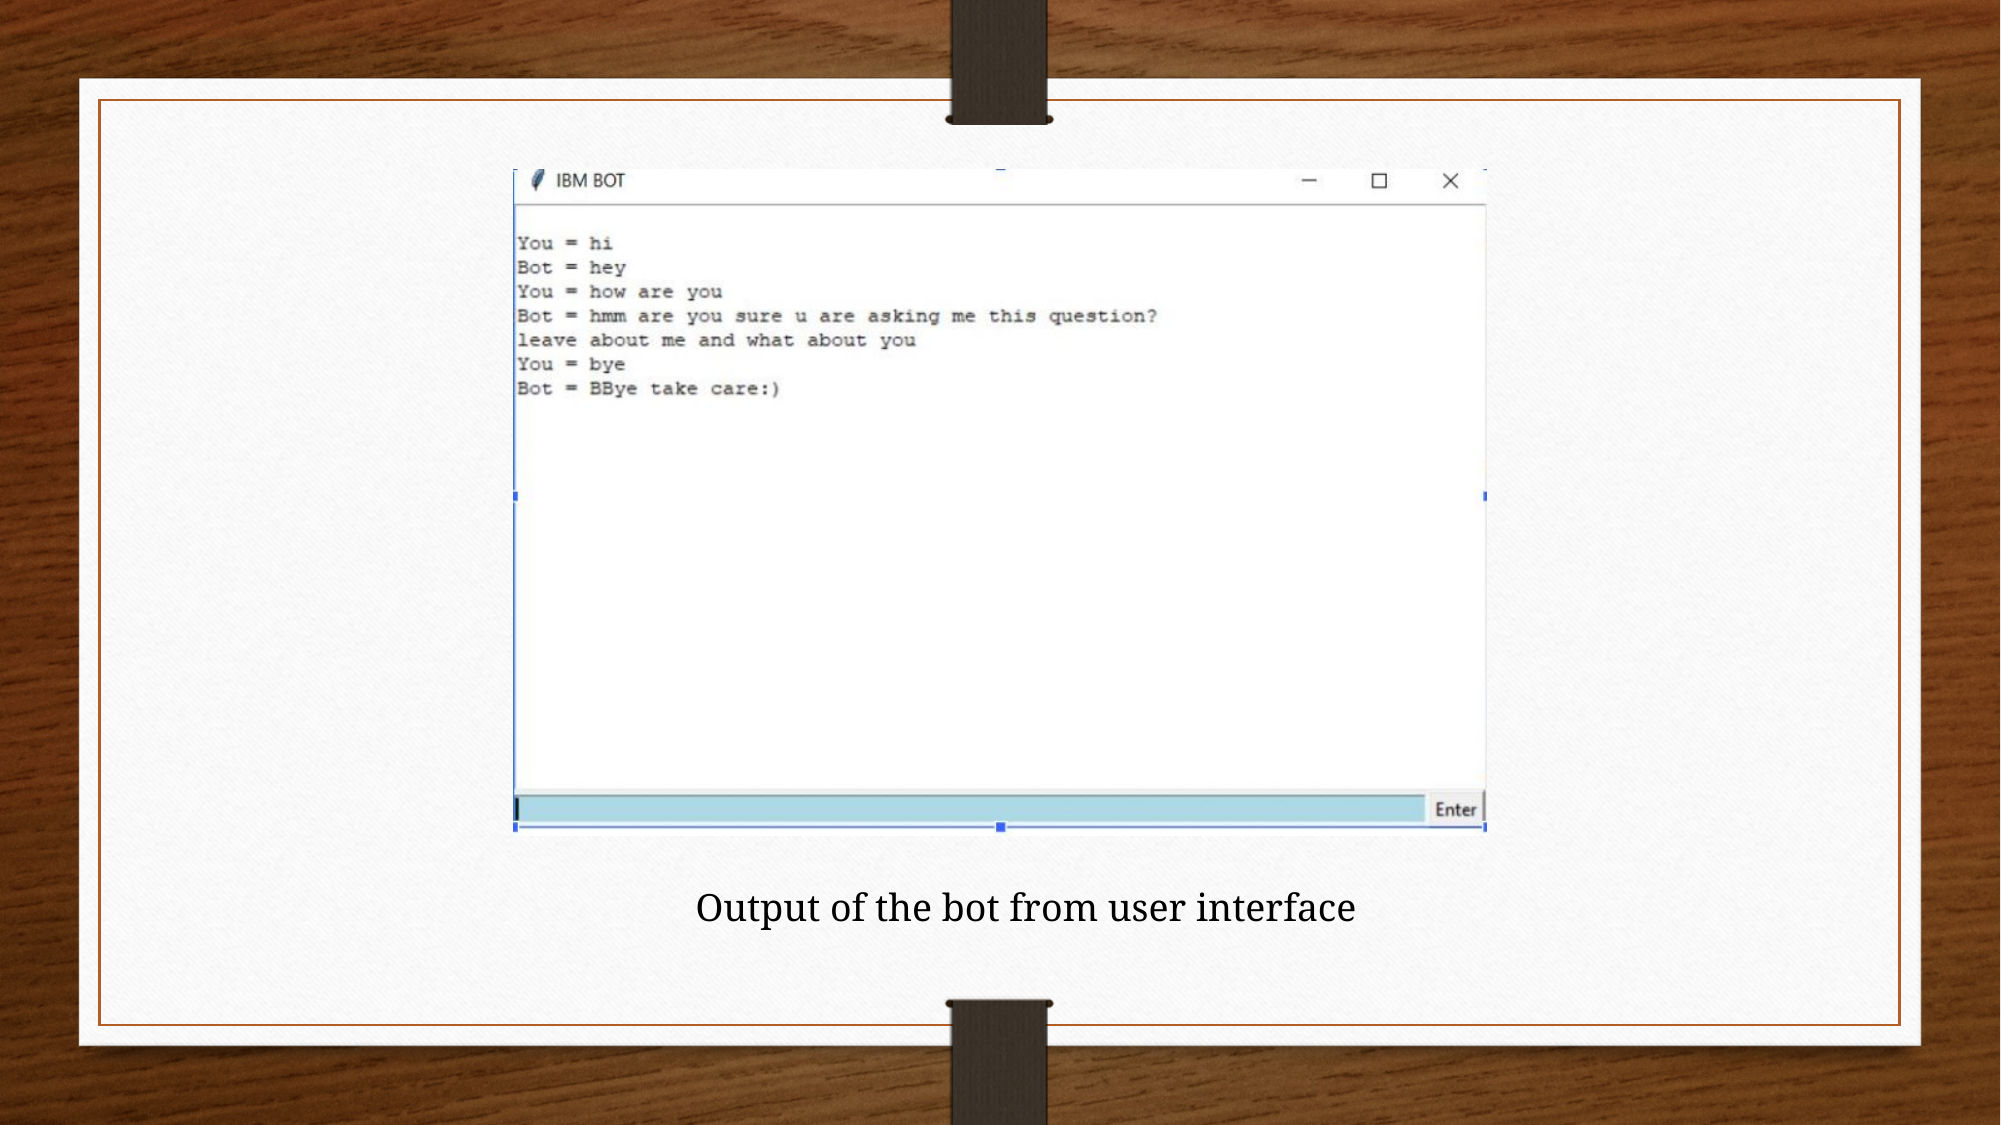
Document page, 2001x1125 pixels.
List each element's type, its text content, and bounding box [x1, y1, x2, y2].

picture [0, 0, 948, 1125]
picture [101, 0, 2001, 1125]
text_box Output of the bot from user interface [680, 876, 1372, 937]
